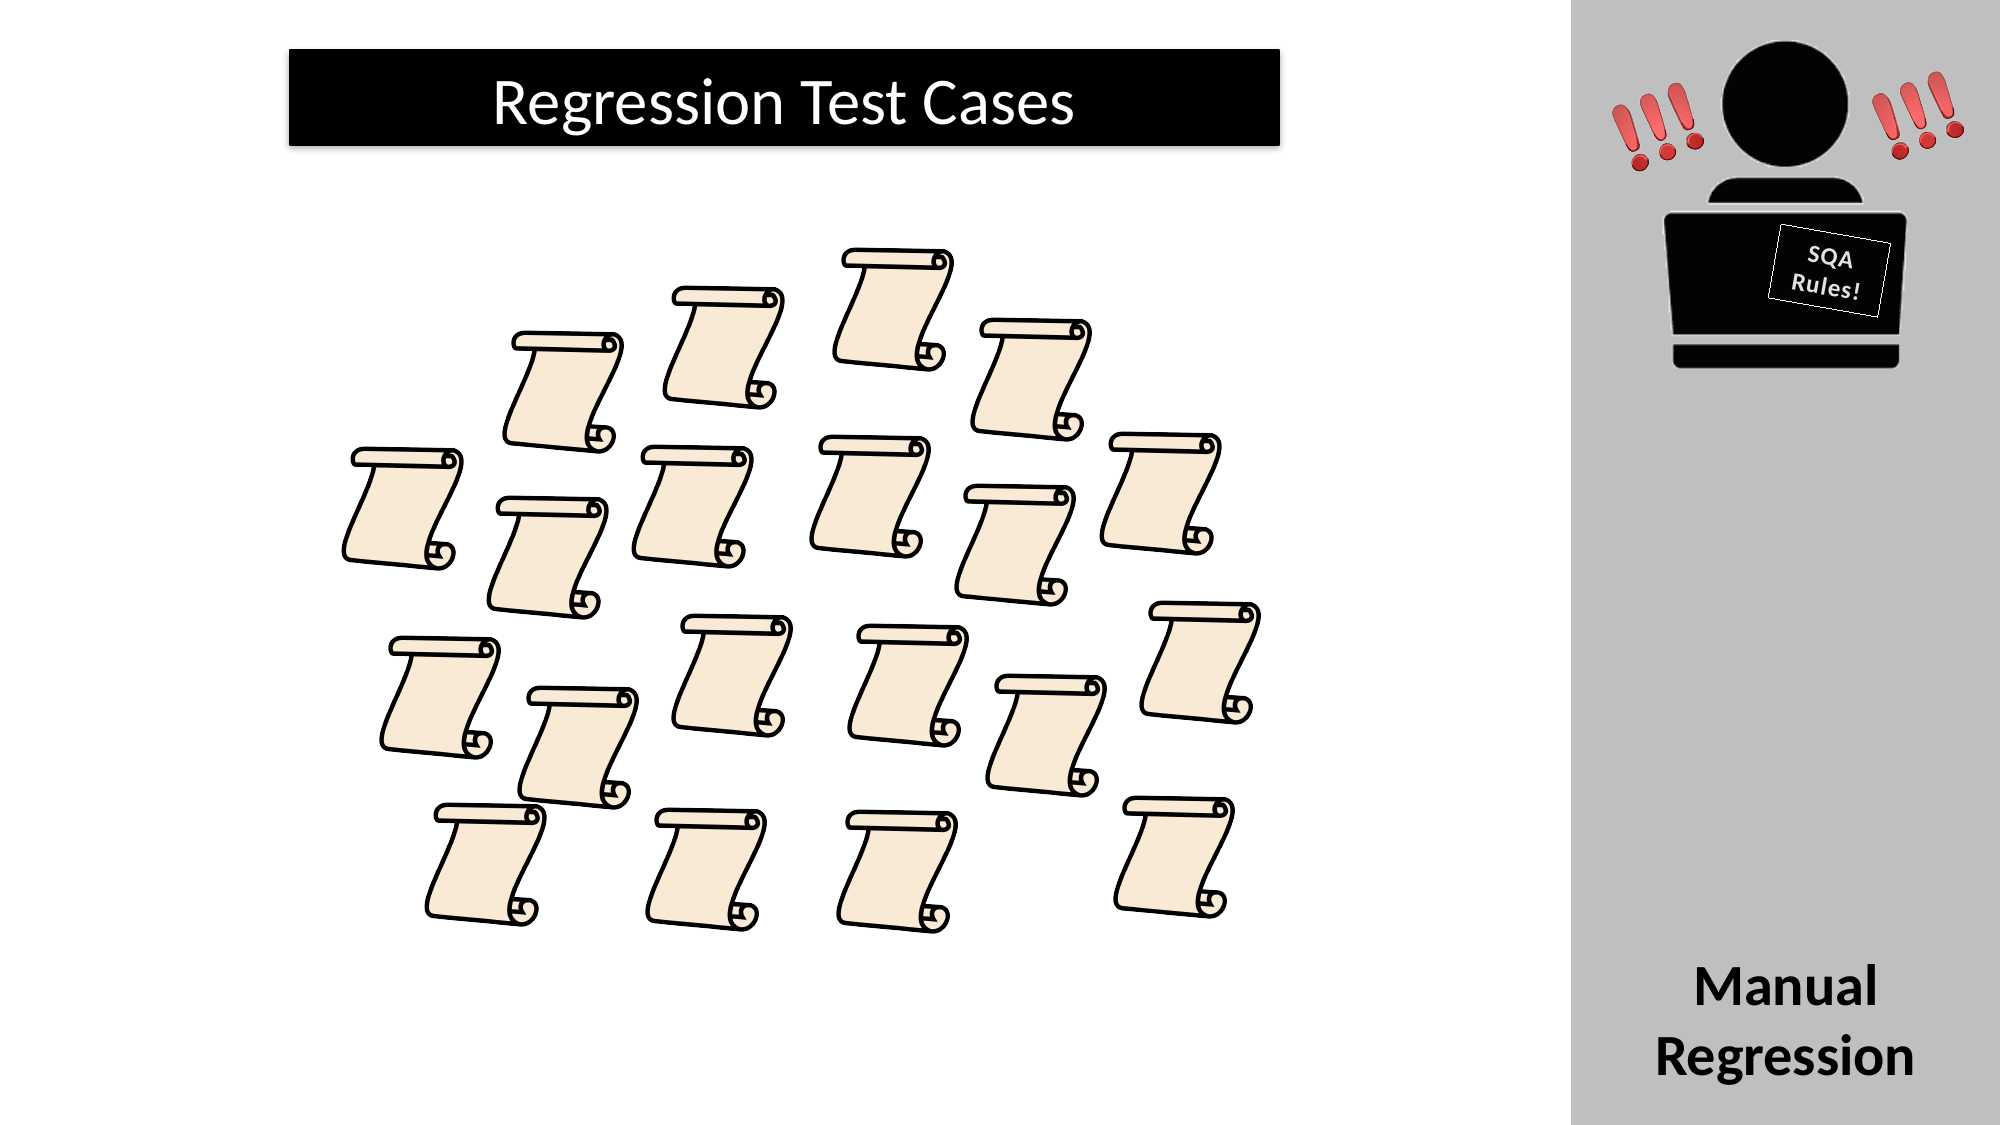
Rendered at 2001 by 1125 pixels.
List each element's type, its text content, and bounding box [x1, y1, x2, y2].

picture [1605, 103, 1616, 134]
picture [1111, 792, 1236, 922]
text_box Regression Test Cases [289, 49, 1280, 146]
picture [1098, 429, 1223, 558]
picture [1960, 109, 1971, 140]
picture [953, 480, 1078, 610]
text_box Manual Regression [1571, 940, 2000, 1095]
text_box [1569, 0, 2000, 1125]
picture [1654, 28, 1948, 78]
picture [834, 807, 959, 936]
picture [845, 620, 970, 750]
picture [670, 610, 795, 740]
picture [968, 315, 1093, 444]
picture [485, 493, 610, 622]
picture [630, 441, 755, 571]
picture [643, 805, 768, 934]
picture [983, 670, 1108, 800]
picture [831, 245, 956, 374]
picture [340, 444, 465, 574]
picture [1628, 166, 1919, 381]
picture [423, 683, 640, 929]
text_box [1616, 78, 1960, 166]
picture [661, 282, 786, 412]
picture [500, 327, 625, 457]
picture [378, 633, 502, 763]
picture [1138, 598, 1263, 727]
picture [808, 431, 933, 561]
